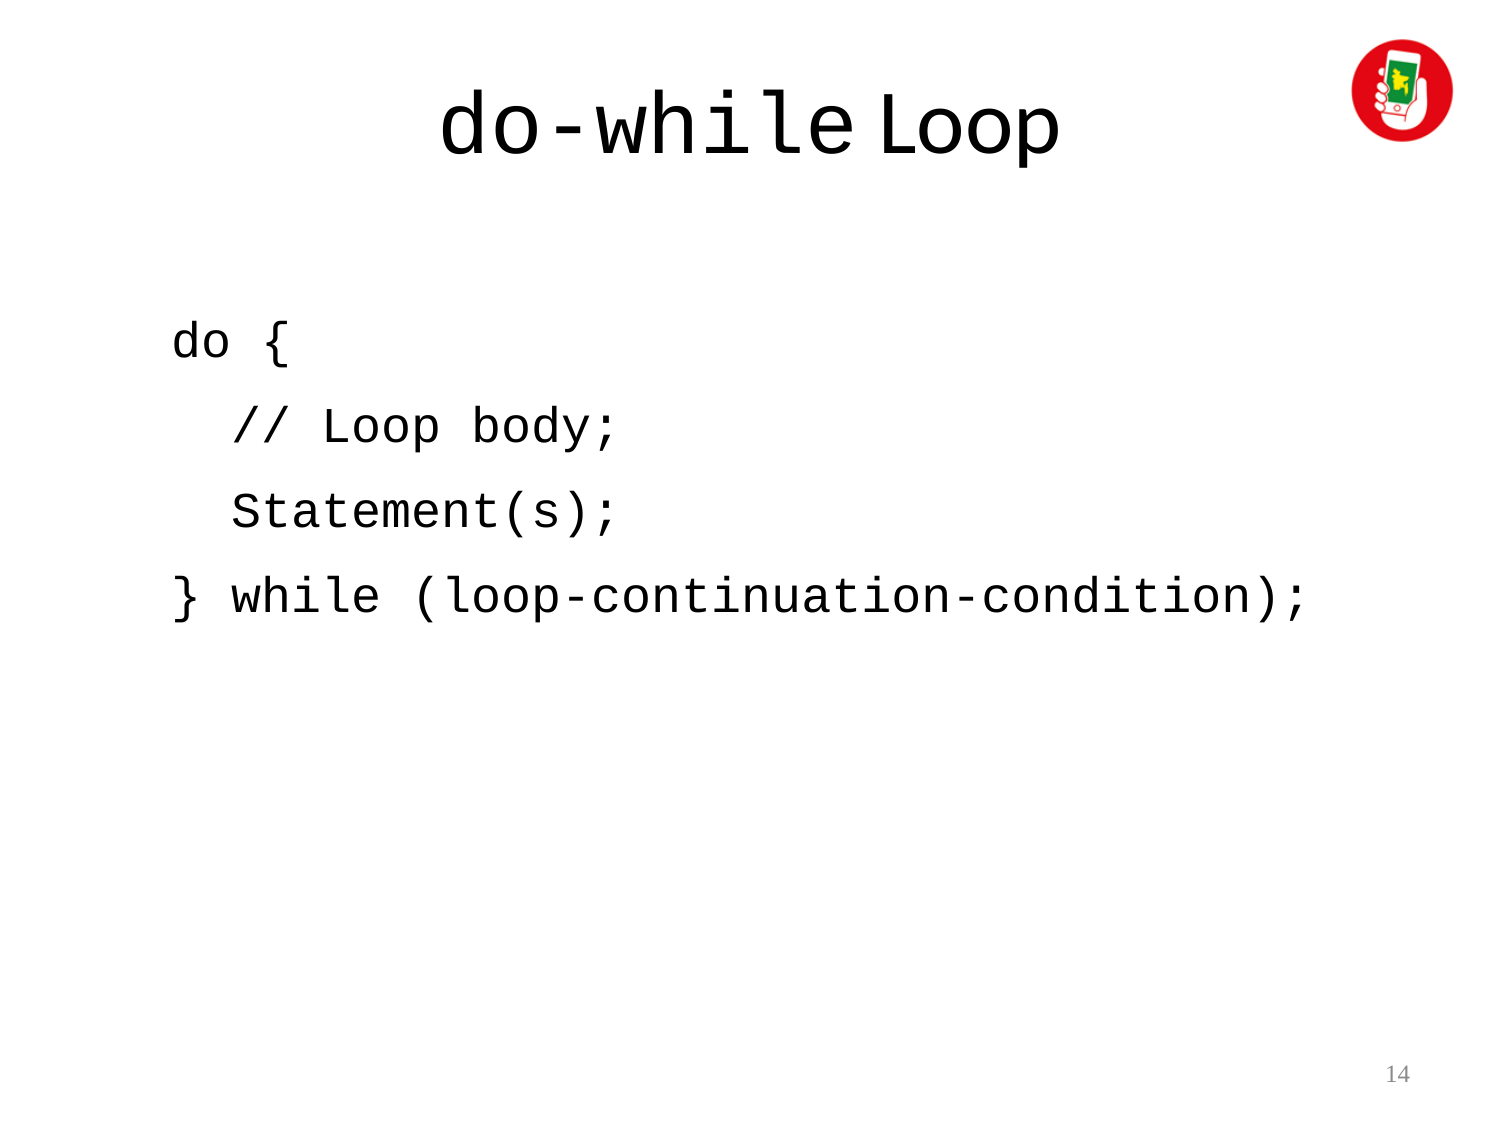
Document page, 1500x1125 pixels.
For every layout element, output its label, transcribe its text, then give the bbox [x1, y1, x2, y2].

text_box do { // Loop body; Statement(s); } while (loop-continuation-condition); [156, 299, 1357, 630]
picture [1388, 37, 1455, 143]
slide_number 14 [1074, 1042, 1425, 1103]
title do-while Loop [112, 0, 1388, 235]
